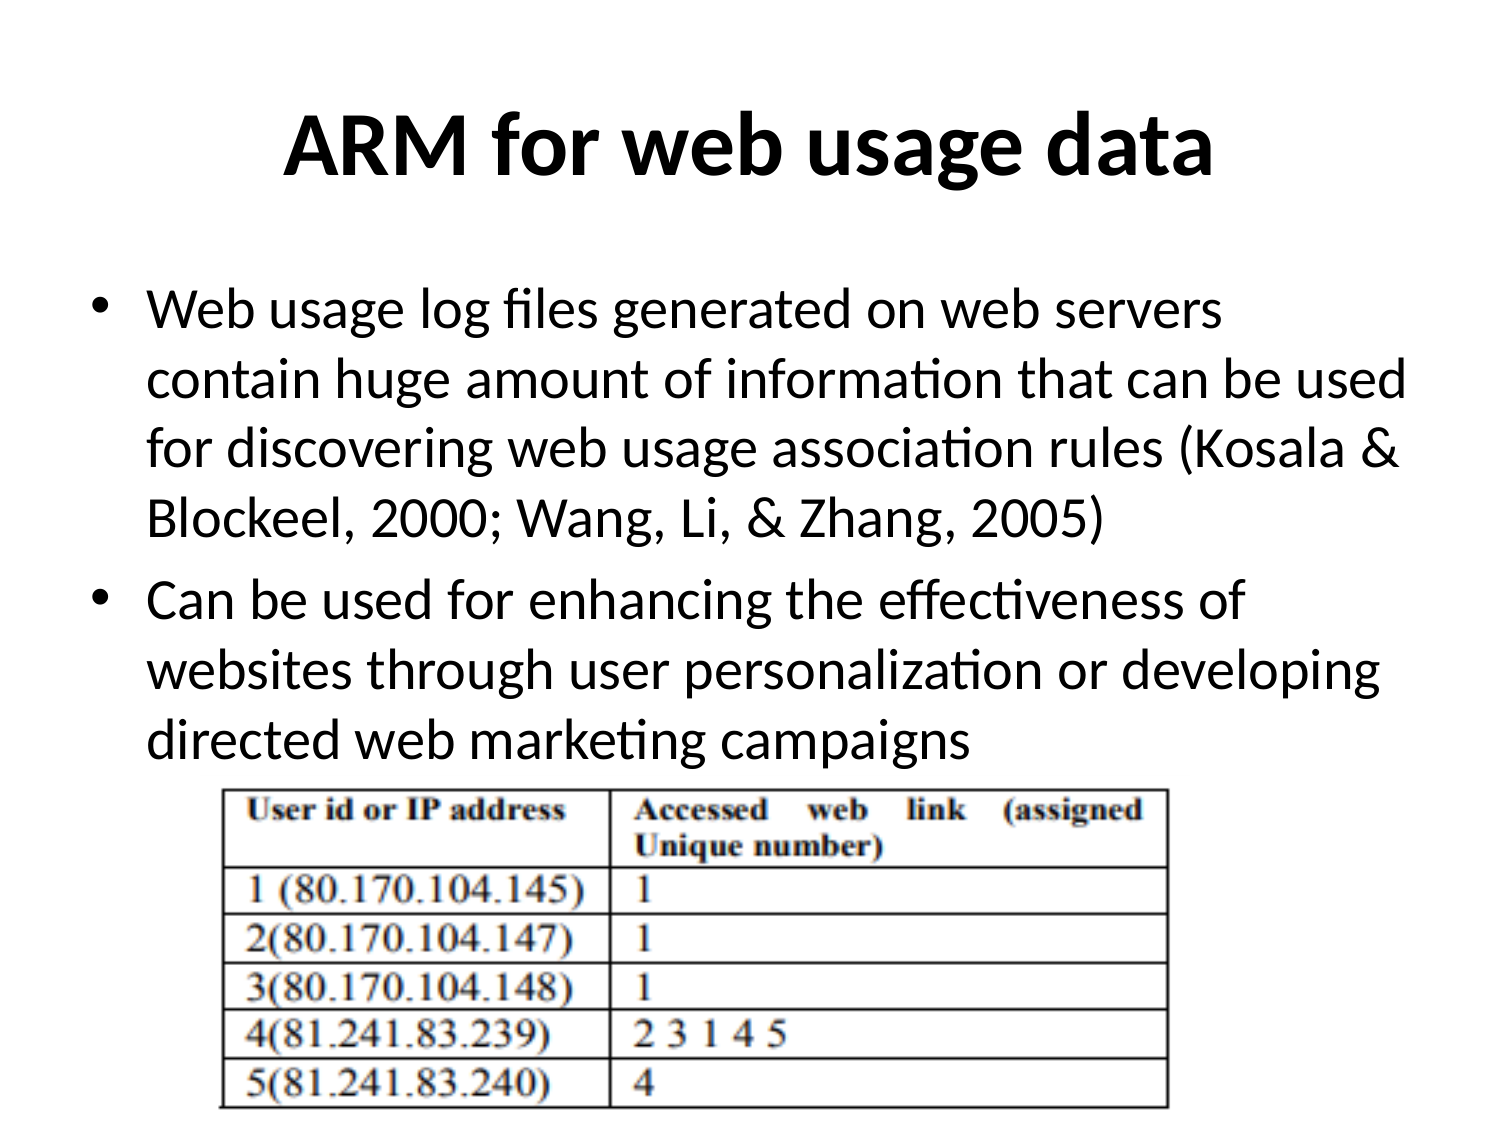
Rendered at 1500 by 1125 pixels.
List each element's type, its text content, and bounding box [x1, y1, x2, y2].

title ARM for web usage data [75, 45, 1425, 233]
picture [199, 774, 1190, 1125]
list Web usage log files generated on web servers contain huge amount of information that can be used for discovering web usage association rules (Kosala & Blockeel, 2000; Wang, Li, & Zhang, 2005) Can be used for enhancing the effectiveness of websites through user personalization or developing directed web marketing campaigns [75, 262, 1425, 1005]
